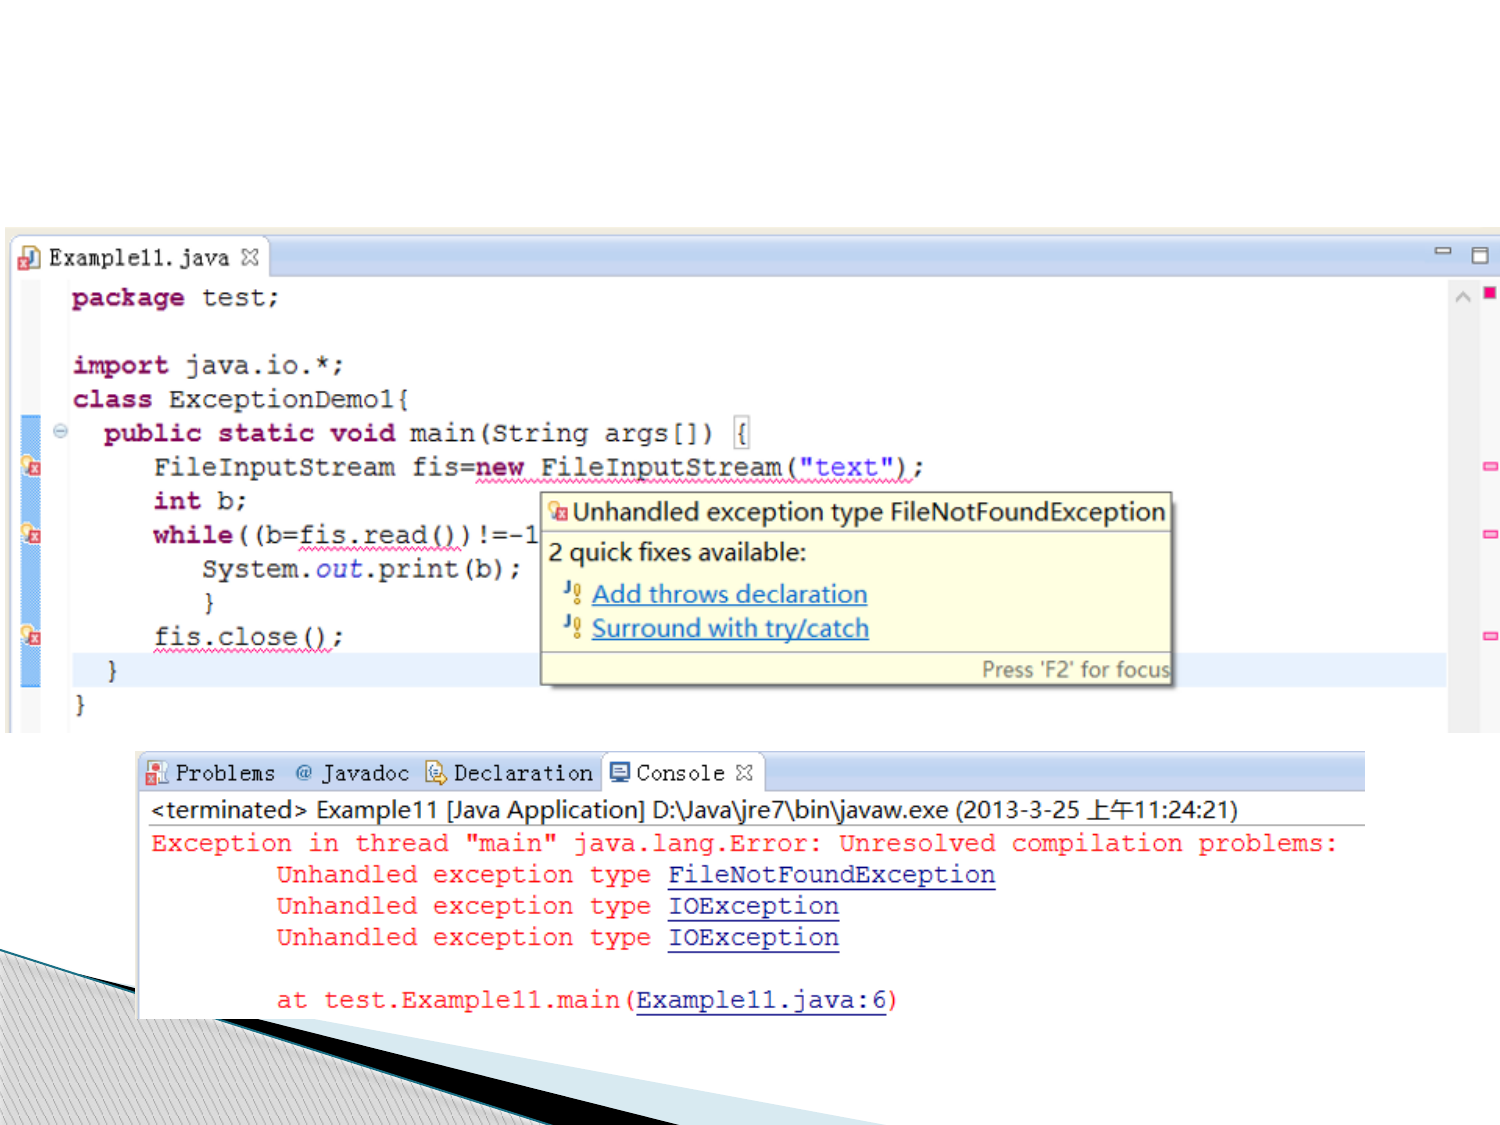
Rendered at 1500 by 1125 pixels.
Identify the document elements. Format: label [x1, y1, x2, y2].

picture [5, 227, 1500, 733]
picture [134, 751, 1366, 1019]
